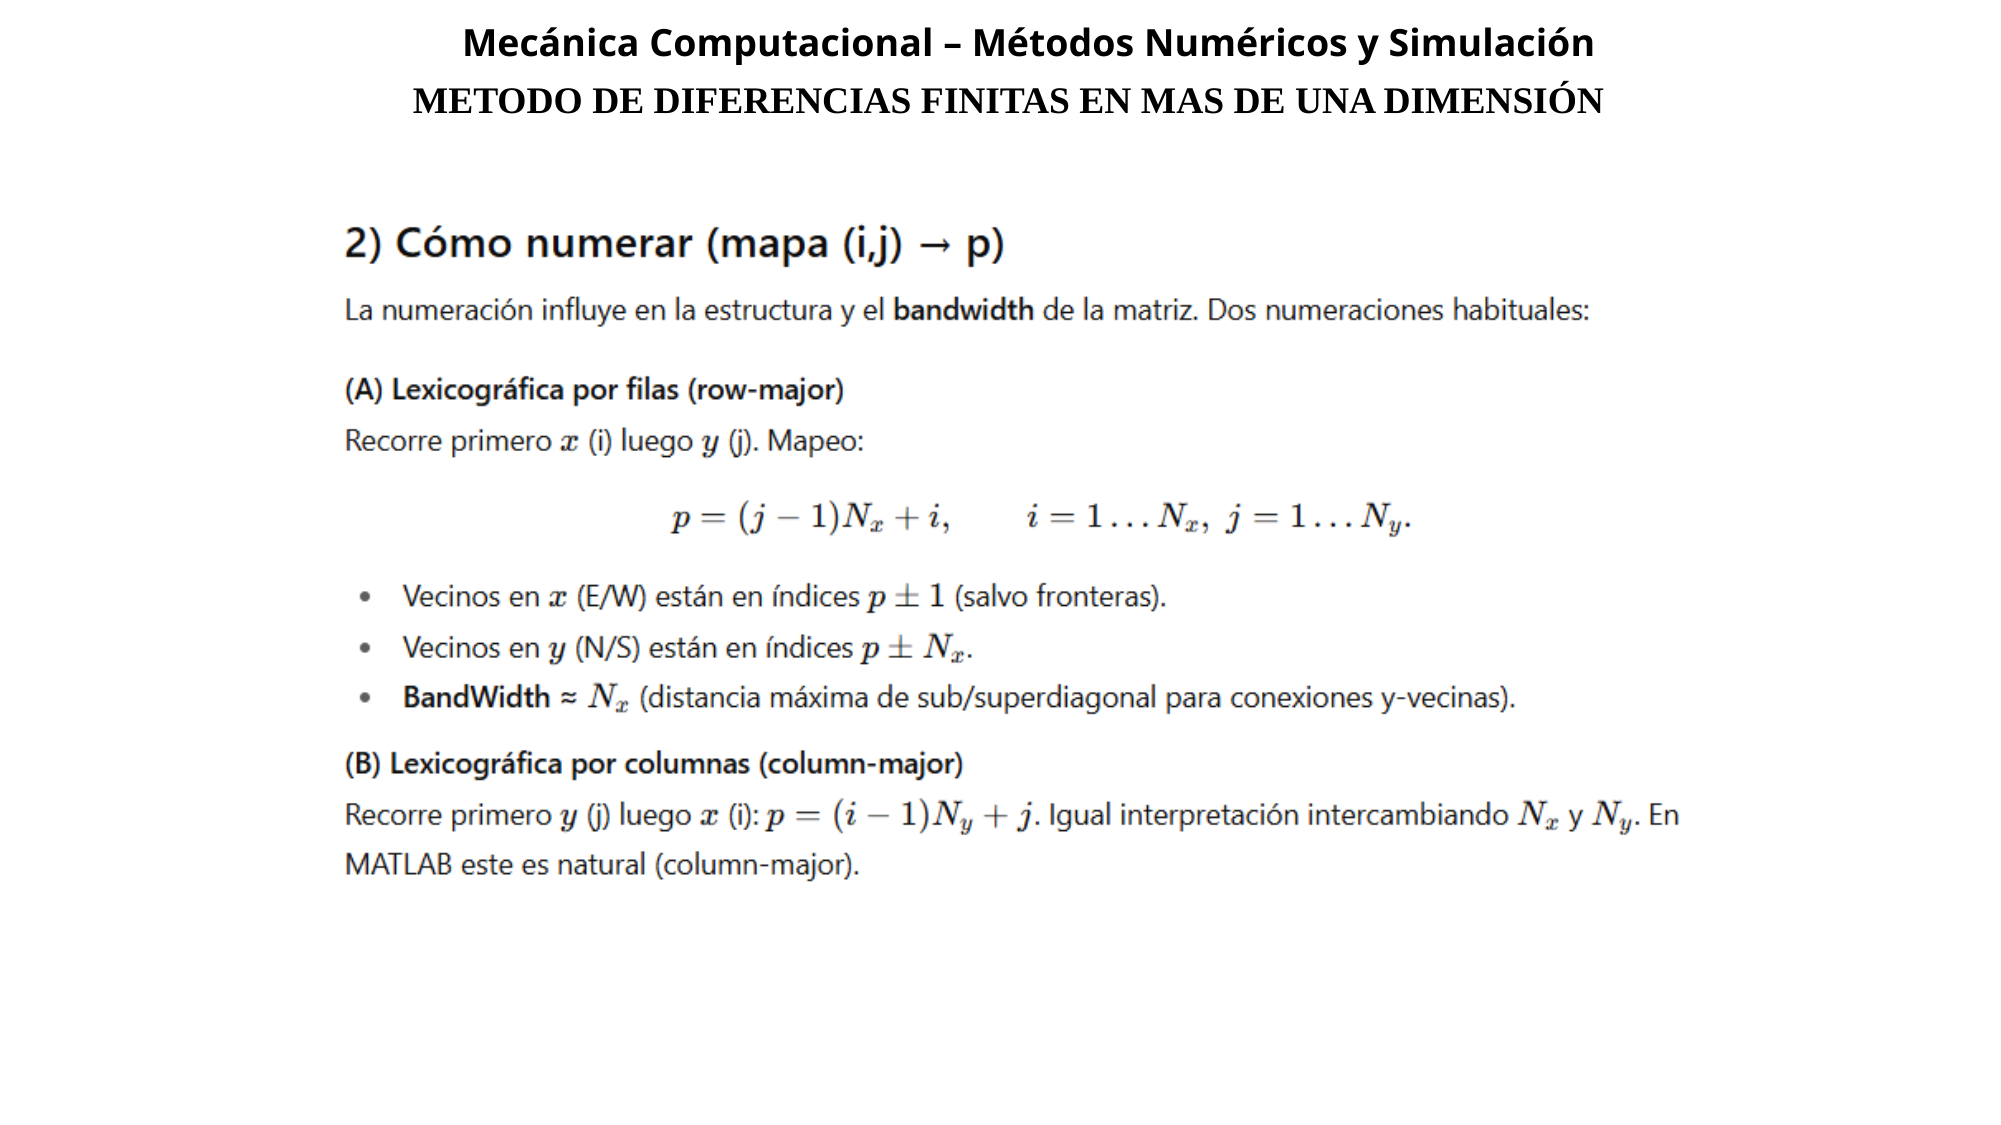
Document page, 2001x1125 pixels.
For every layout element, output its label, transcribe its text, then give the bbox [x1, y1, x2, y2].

text_box METODO DE DIFERENCIAS FINITAS EN MAS DE UNA DIMENSIÓN [398, 68, 1620, 129]
picture [319, 211, 1699, 893]
text_box Mecánica Computacional – Métodos Numéricos y Simulación [447, 11, 1615, 68]
